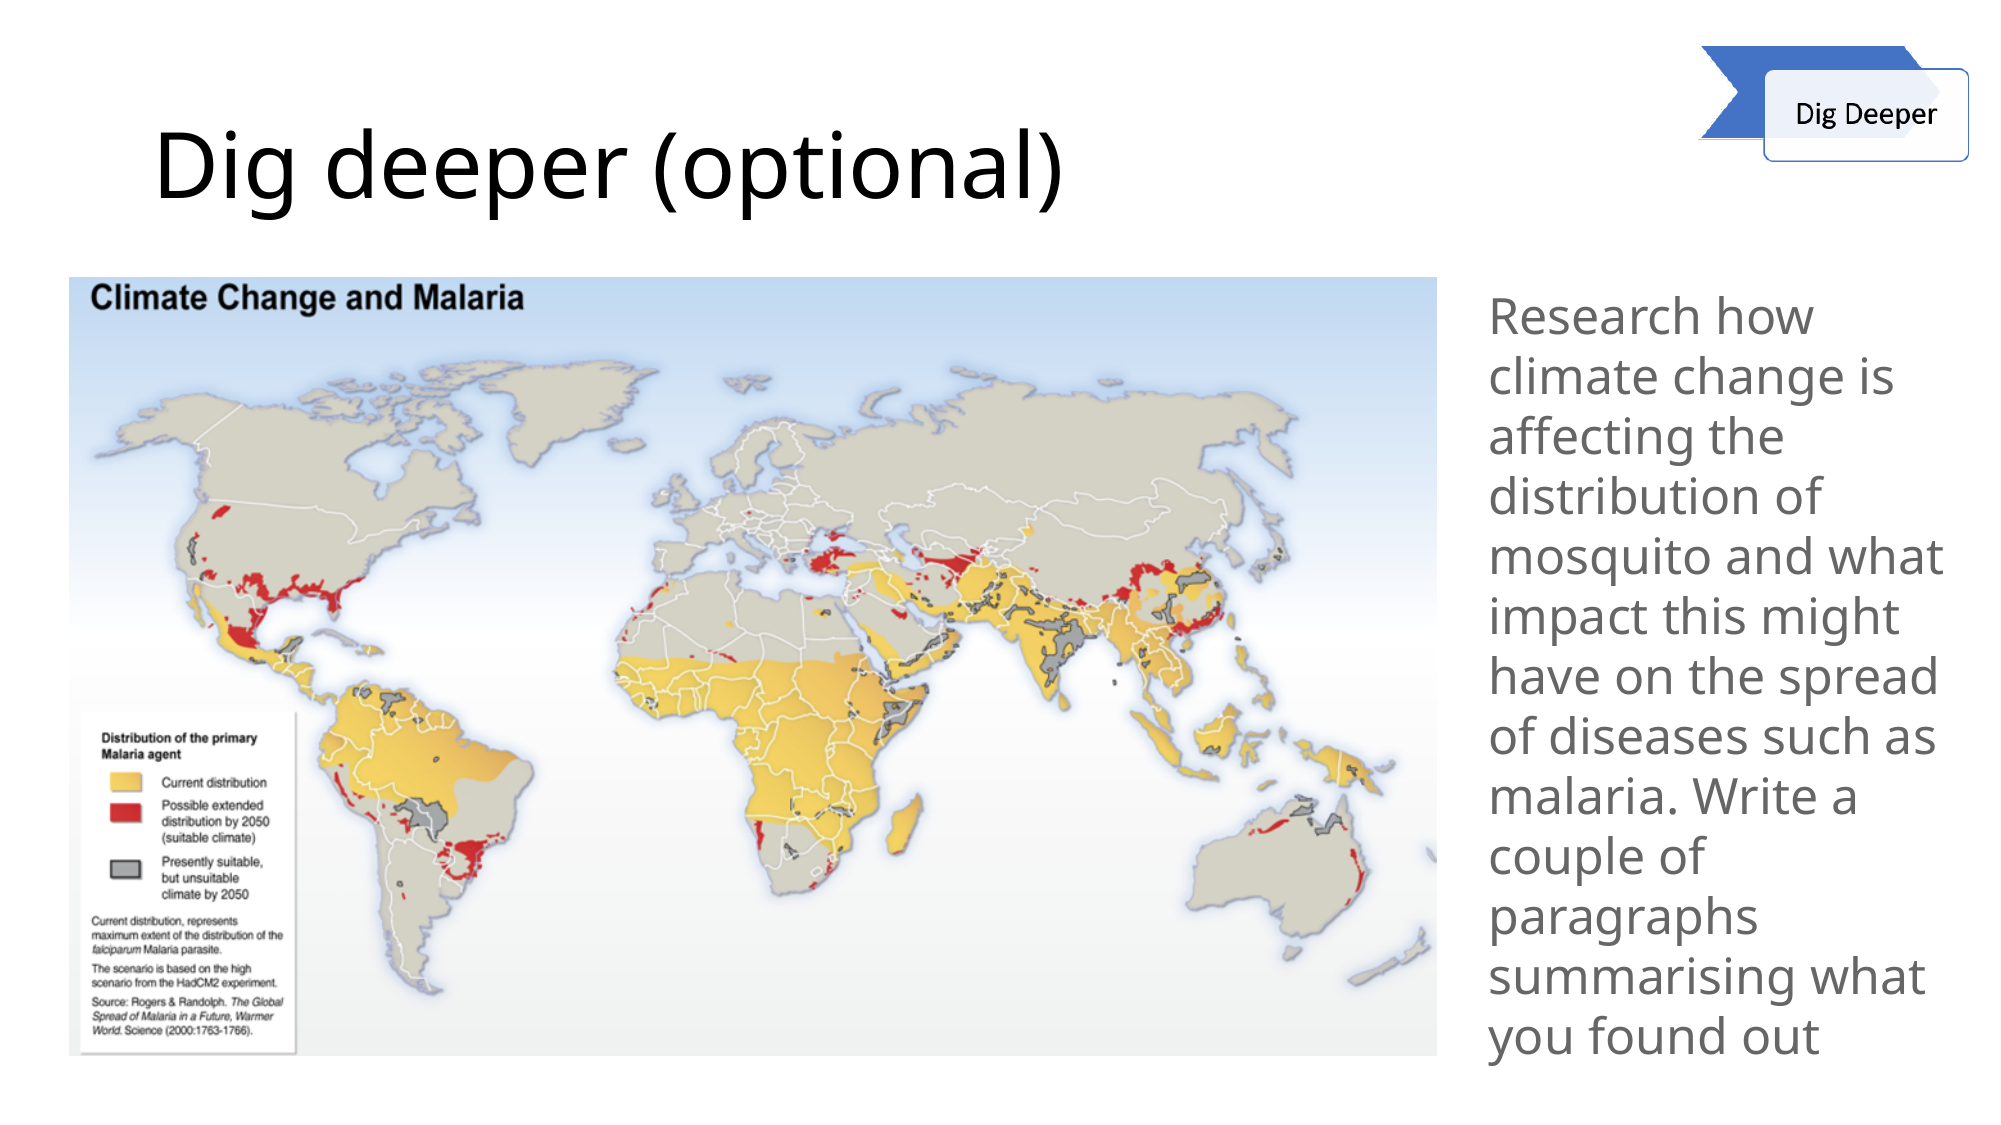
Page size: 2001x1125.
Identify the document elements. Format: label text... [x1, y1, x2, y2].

text_box Research how climate change is affecting the distribution of mosquito and what impact this might have on the spread of diseases such as malaria. Write a couple of paragraphs summarising what you found out [1473, 277, 1971, 1072]
picture [1695, 28, 1971, 172]
picture [69, 277, 1437, 1056]
title Dig deeper (optional) [137, 59, 1863, 278]
